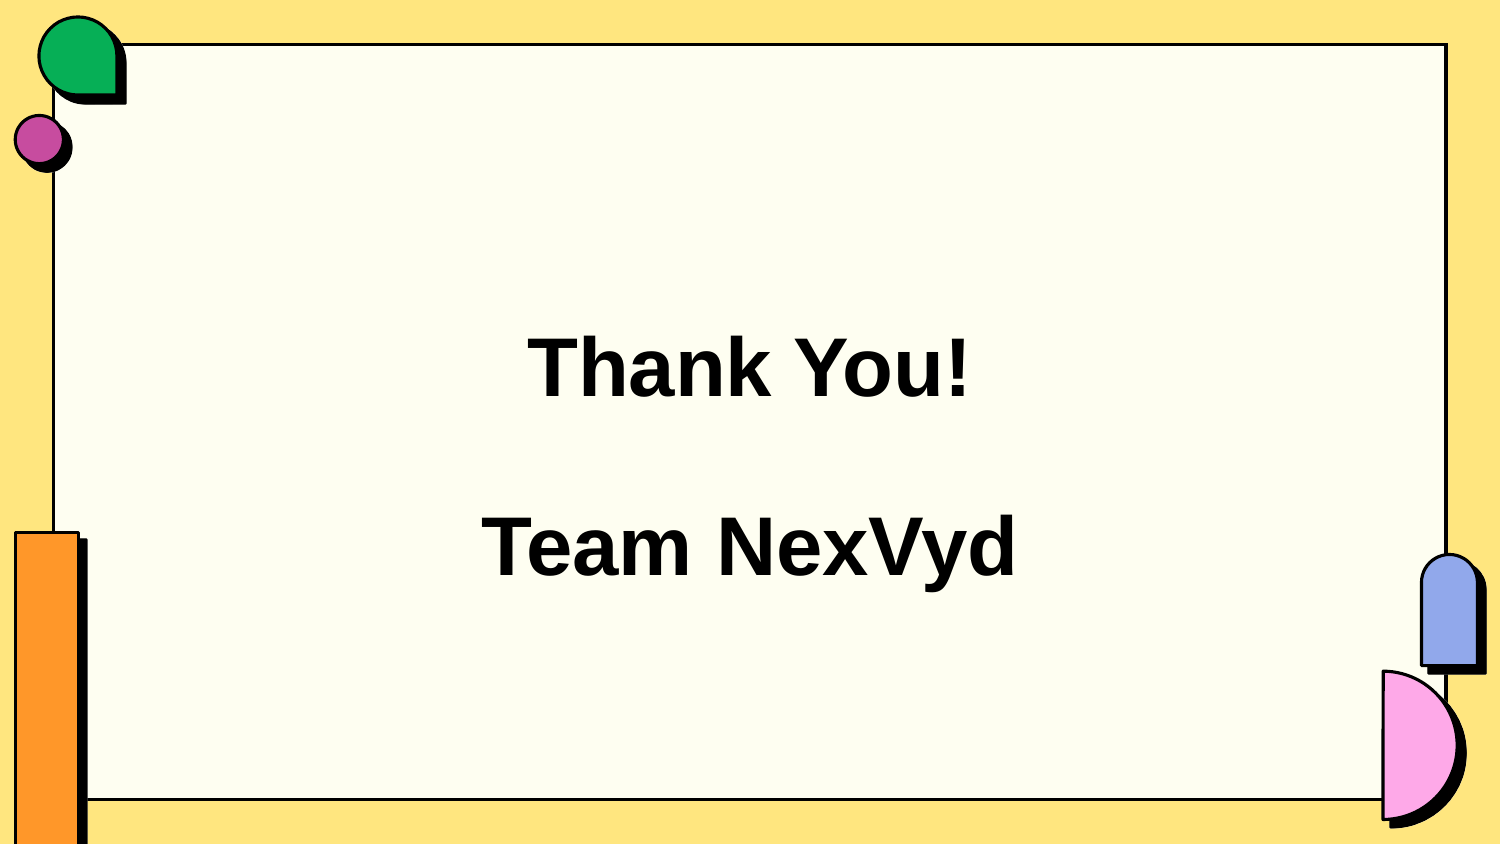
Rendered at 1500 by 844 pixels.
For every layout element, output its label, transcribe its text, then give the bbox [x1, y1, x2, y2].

title Thank You! Team NexVyd [394, 309, 1106, 433]
